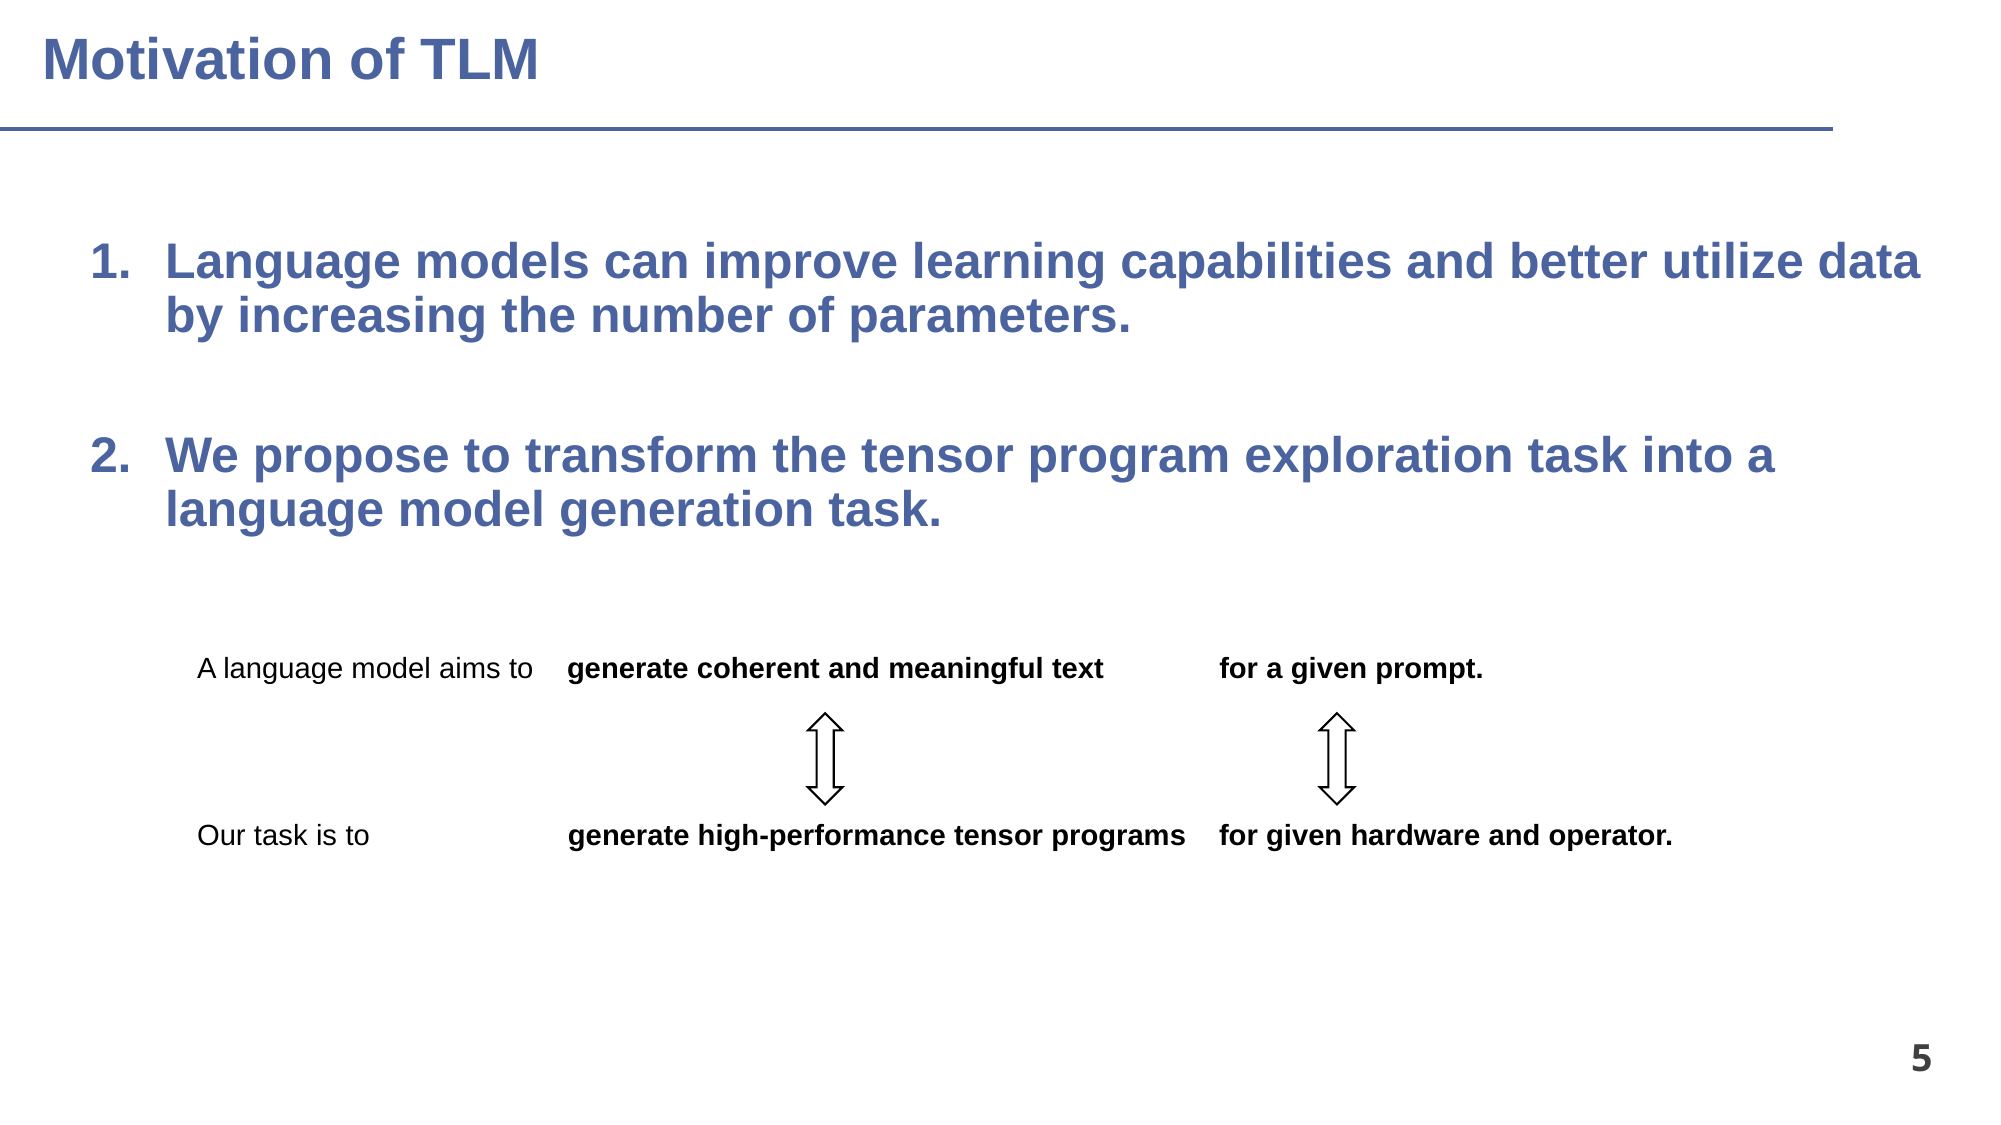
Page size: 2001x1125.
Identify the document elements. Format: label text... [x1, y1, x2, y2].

text_box We propose to transform the tensor program exploration task into a language model generation task. [75, 422, 1834, 544]
text_box [1317, 711, 1357, 806]
text_box Language models can improve learning capabilities and better utilize data by increasing the number of parameters. [75, 229, 1948, 351]
title Motivation of TLM [27, 0, 2000, 122]
slide_number 5 [1833, 1029, 1948, 1090]
text_box [805, 711, 845, 806]
list A language model aims to generate coherent and meaningful text for a given prompt. Our task is to generate high-performance tensor programs for given hardware and operator. [182, 641, 1759, 913]
